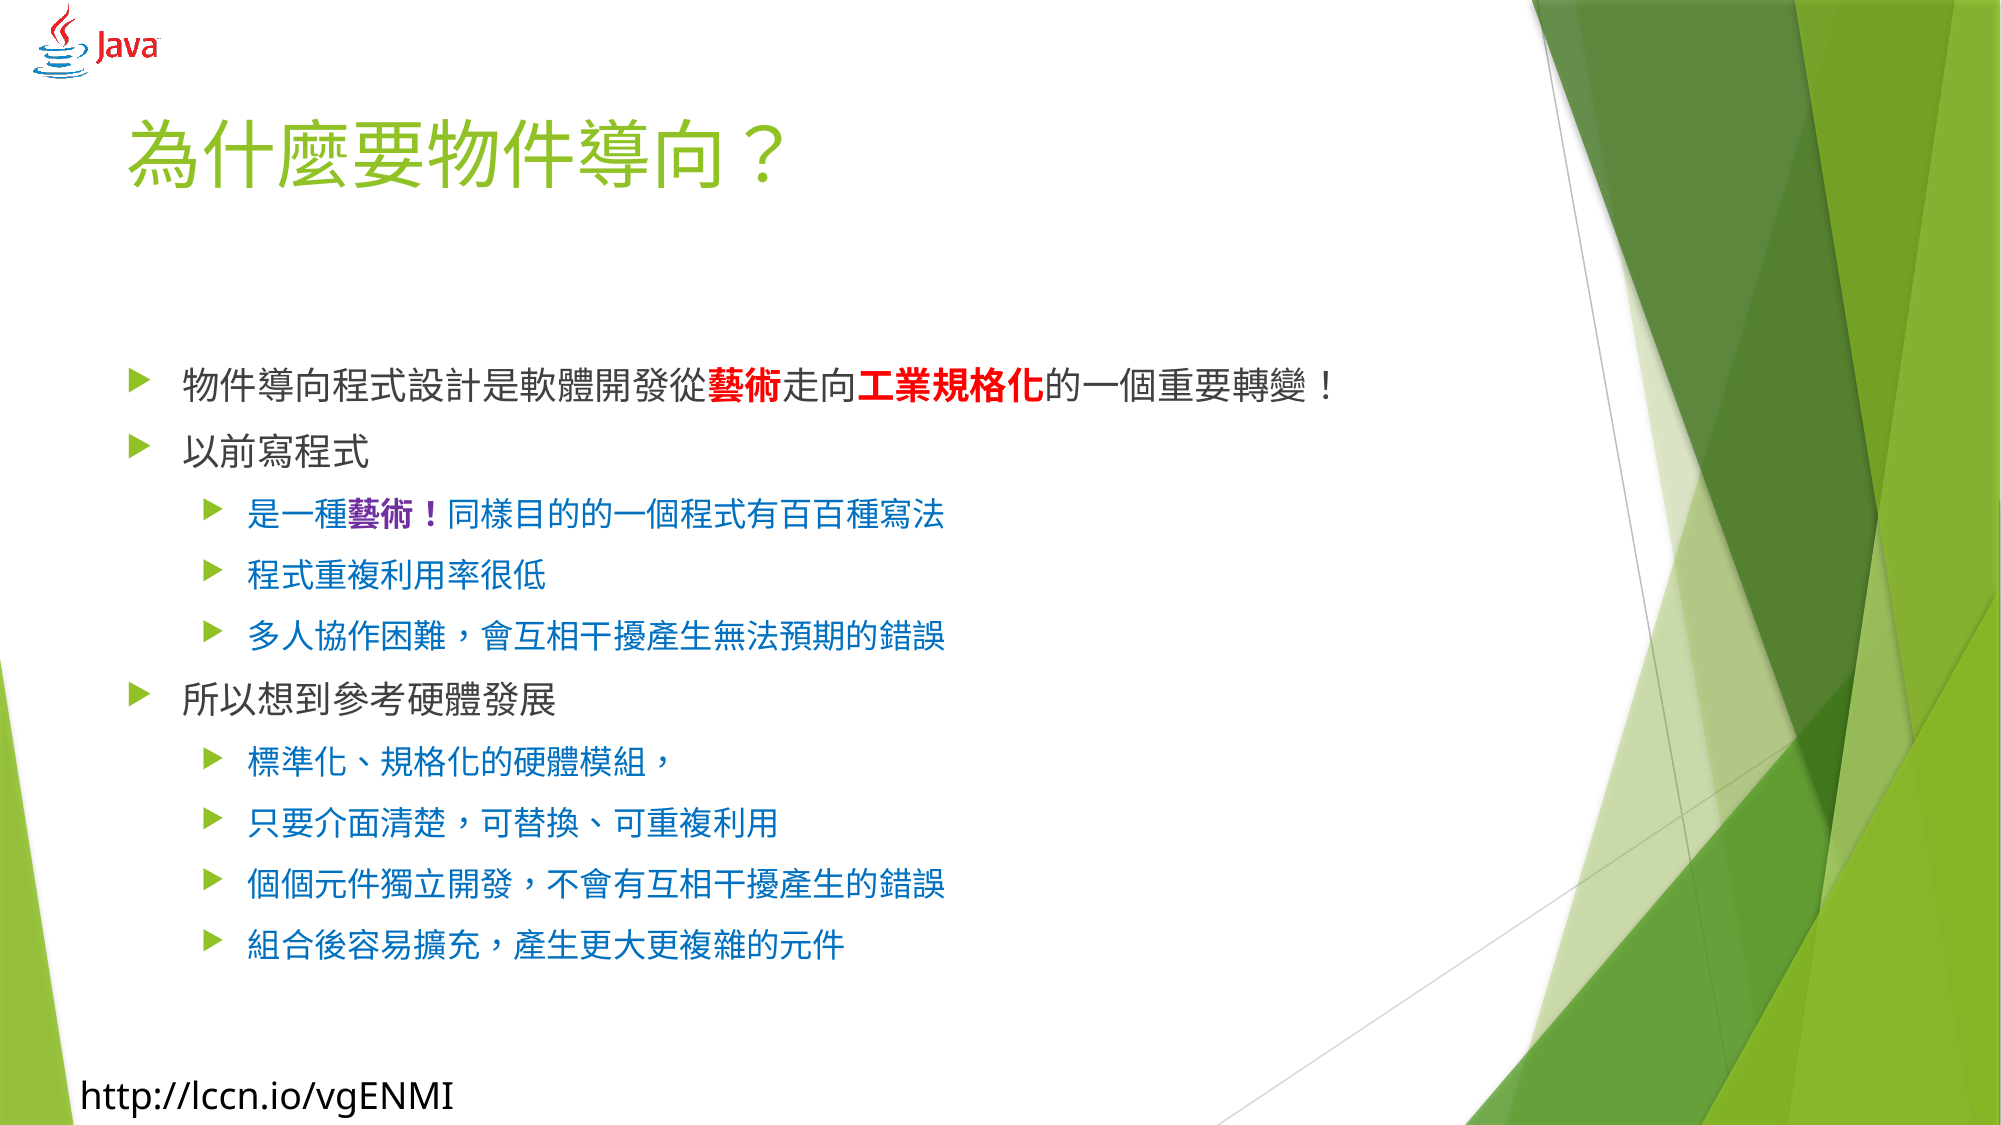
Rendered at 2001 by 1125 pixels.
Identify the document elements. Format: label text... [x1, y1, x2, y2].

title 為什麼要物件導向？ [111, 99, 1522, 317]
picture [27, 1, 165, 79]
list 物件導向程式設計是軟體開發從藝術走向工業規格化的一個重要轉變！ 以前寫程式 是一種藝術！同樣目的的一個程式有百百種寫法 程式重複利用率很低 多人協作困難，會互相干擾產生無法預期的錯誤 所以想到參考硬體發展 標準化、規格化的硬體模組， 只要介面清楚，可替換、可重複利用 個個元件獨立開發，不會有互相干擾產生的錯誤 組合後容易擴充，產生更大更複雜的元件 [111, 354, 1522, 992]
